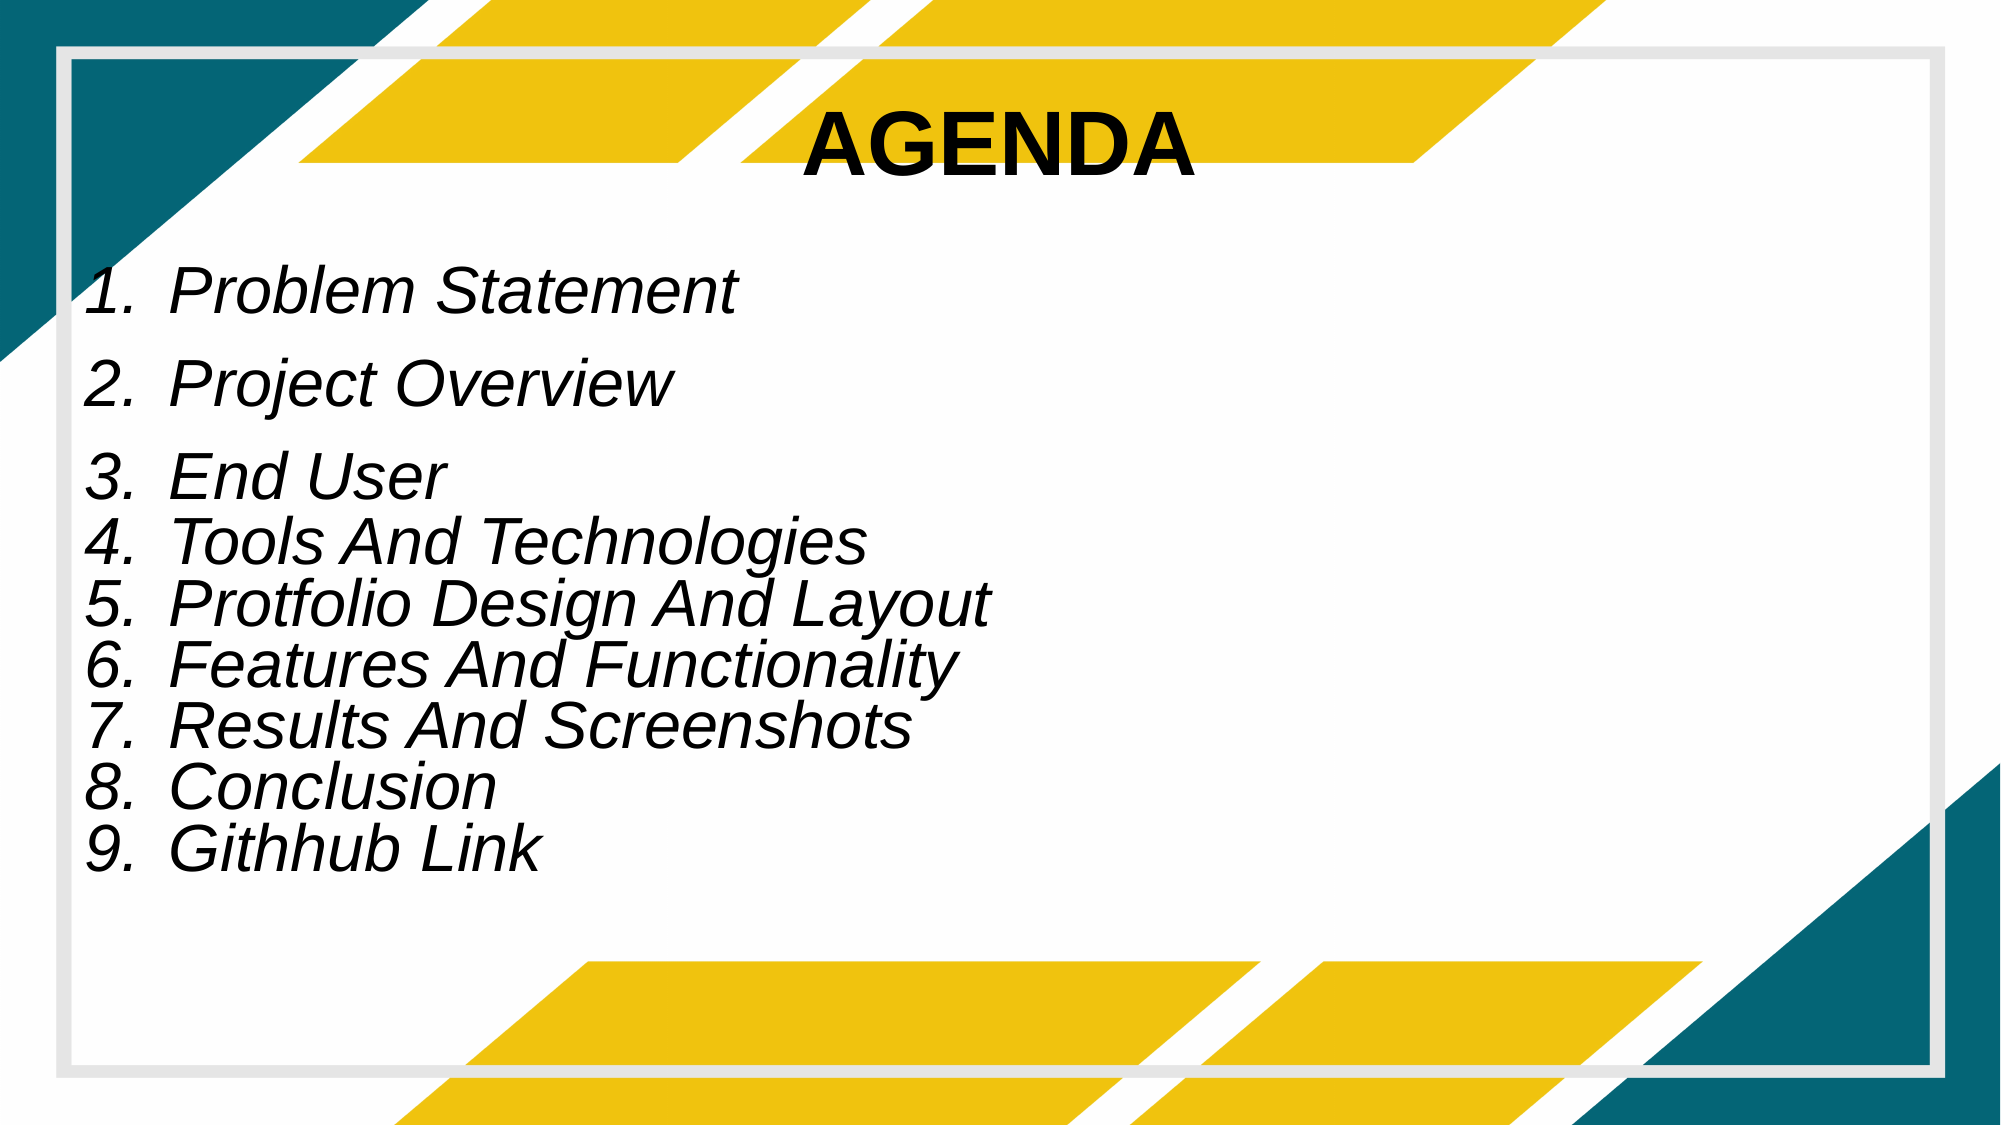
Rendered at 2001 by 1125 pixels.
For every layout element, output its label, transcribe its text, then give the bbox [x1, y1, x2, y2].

list Problem Statement Project Overview End User Tools And Technologies Protfolio Design And Layout Features And Functionality Results And Screenshots Conclusion Githhub Link [69, 238, 1919, 1066]
title AGENDA [99, 44, 1901, 233]
picture [0, 0, 2001, 1125]
